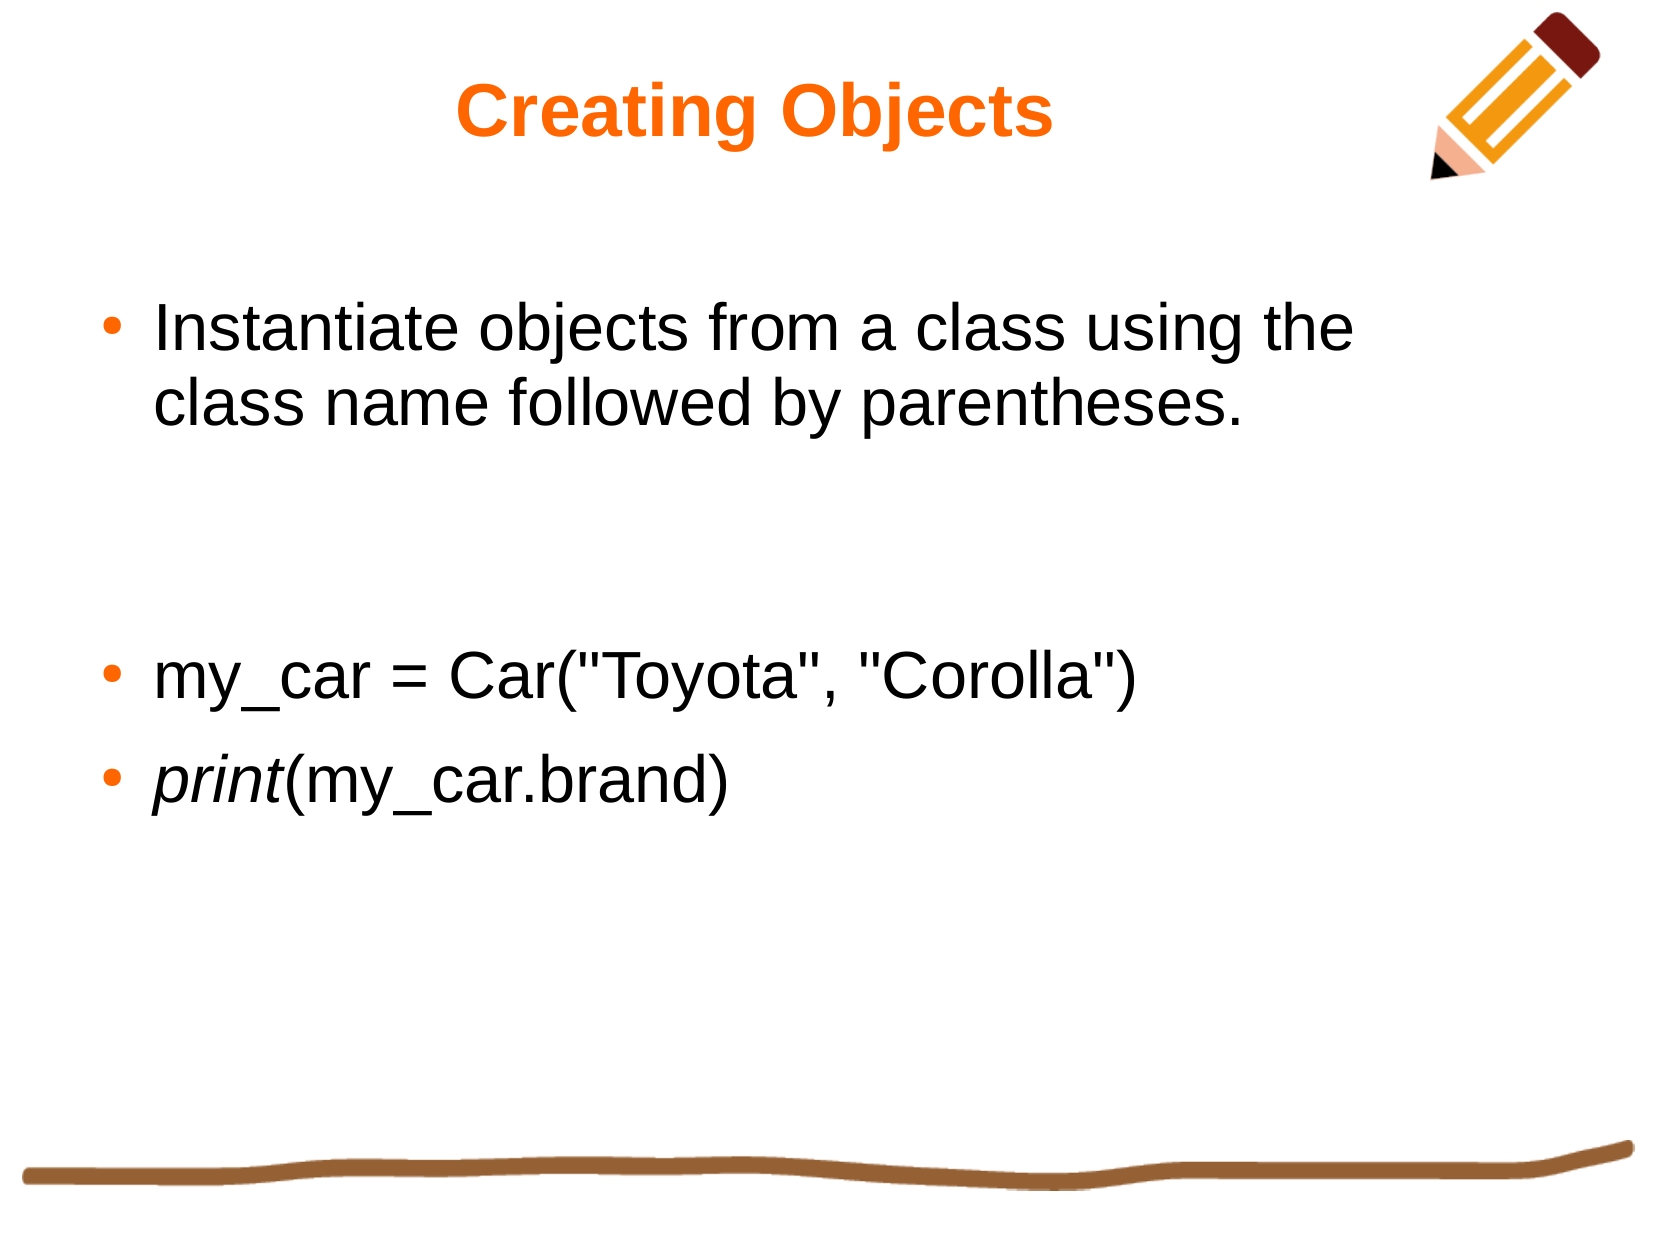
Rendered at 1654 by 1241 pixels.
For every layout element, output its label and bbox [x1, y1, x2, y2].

list [82, 290, 1453, 614]
title [82, 49, 1429, 172]
list [82, 638, 1418, 839]
